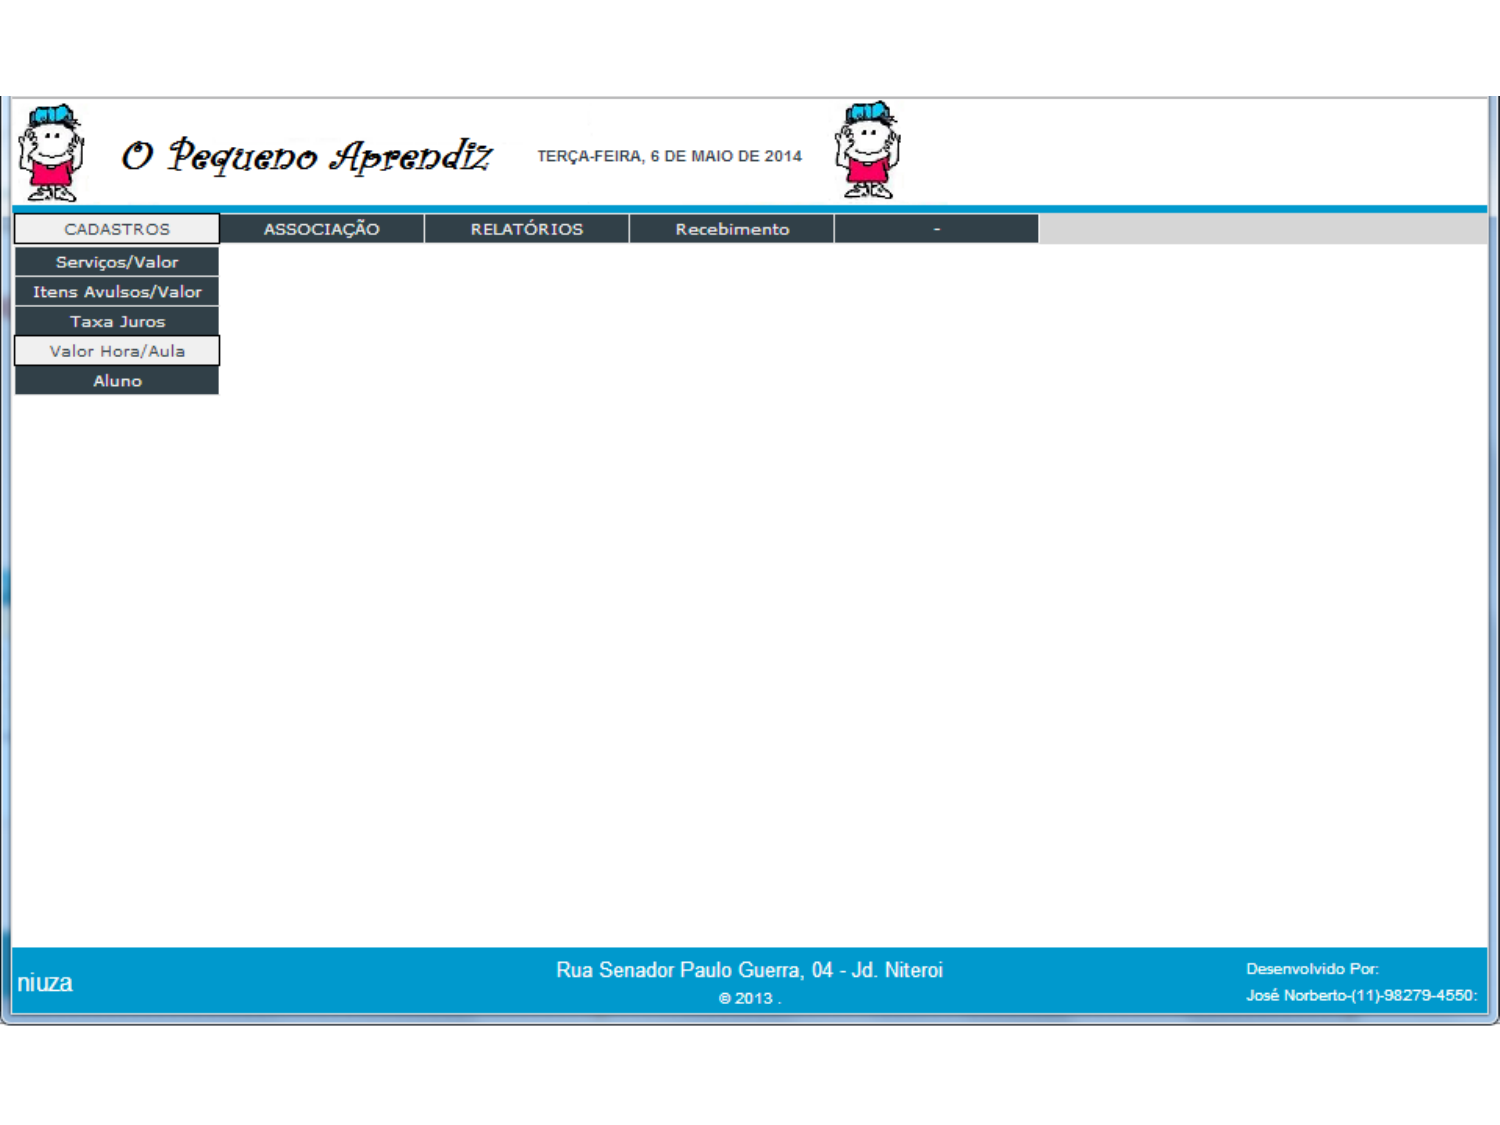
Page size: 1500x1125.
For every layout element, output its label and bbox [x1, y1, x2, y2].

picture [0, 95, 1500, 1030]
